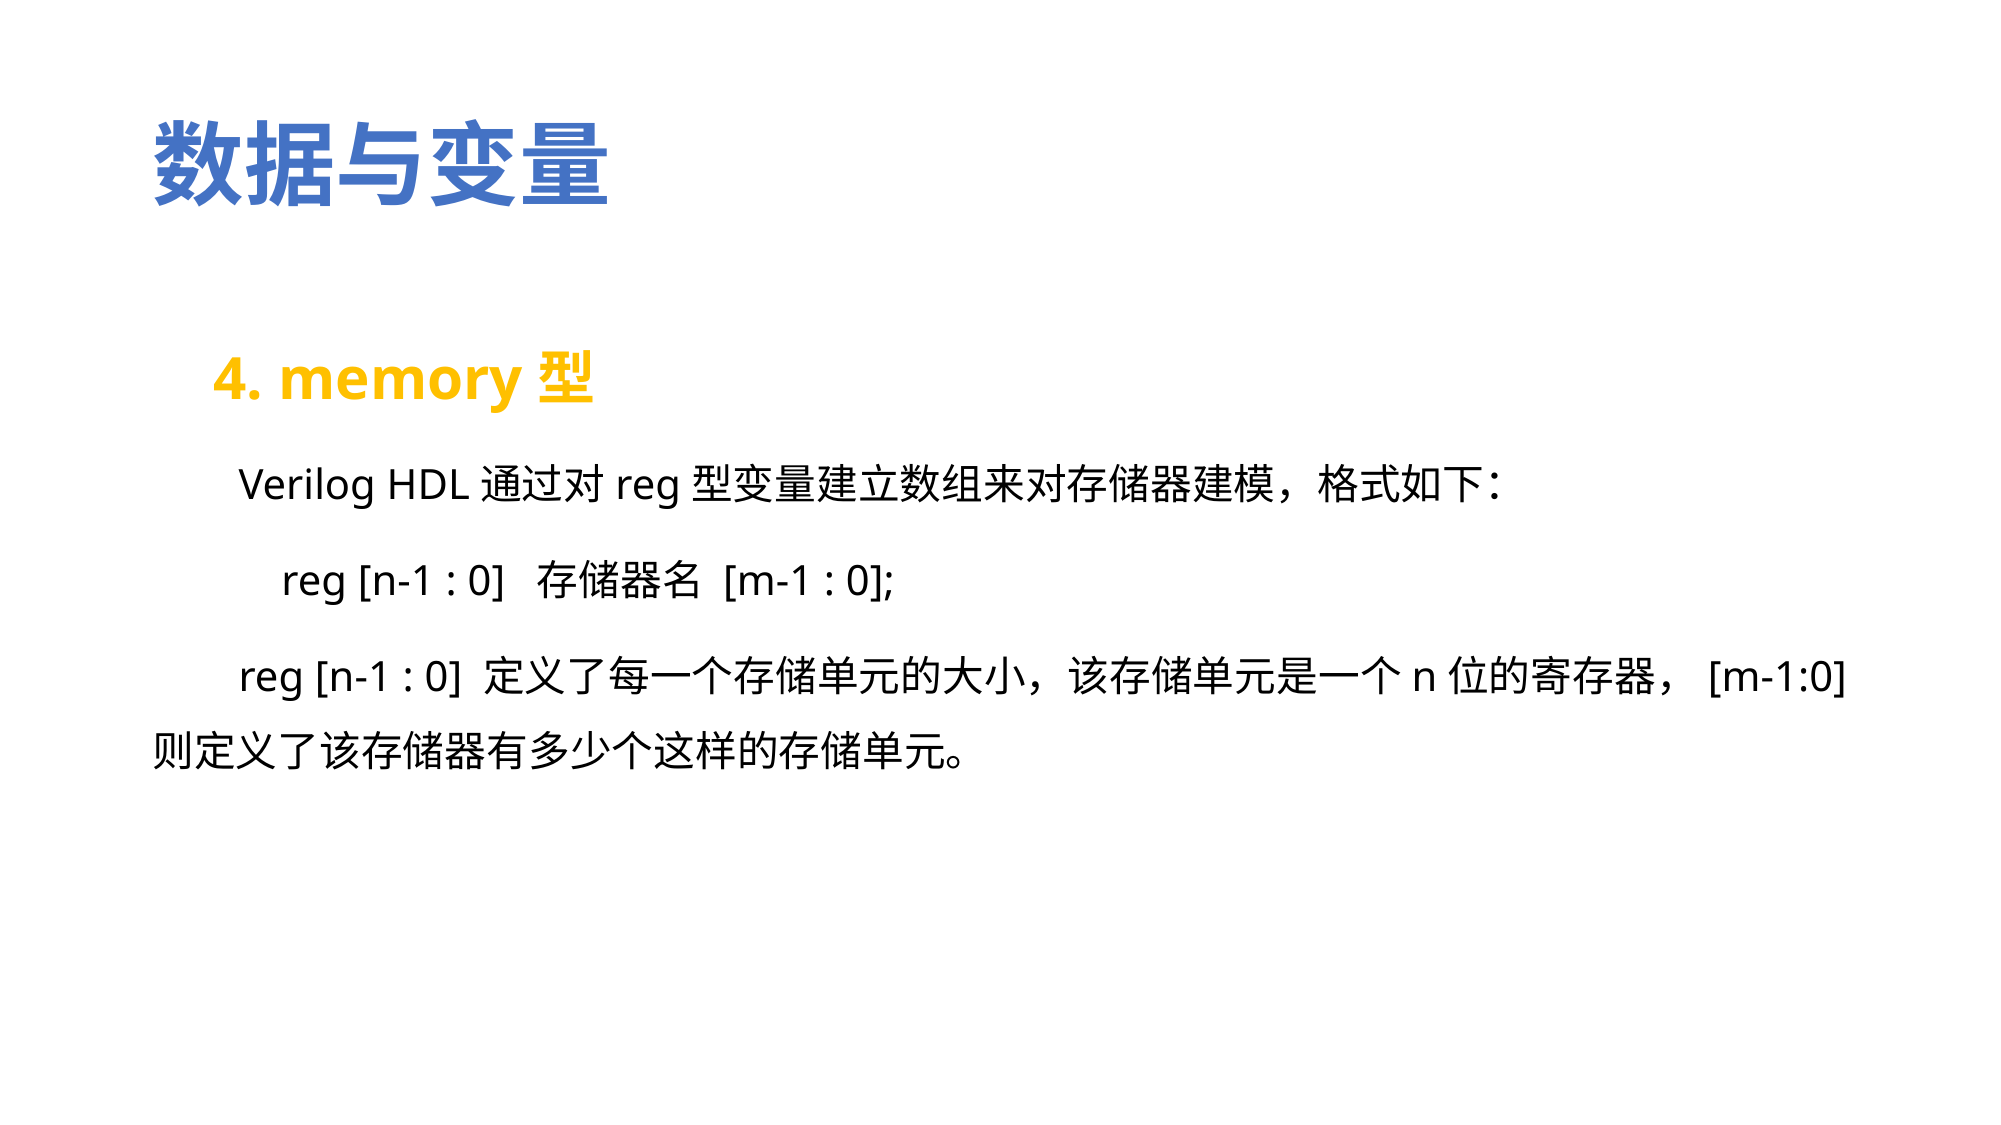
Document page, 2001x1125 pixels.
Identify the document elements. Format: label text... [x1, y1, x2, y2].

title 数据与变量 [137, 59, 1863, 278]
list 4. memory型 Verilog HDL通过对reg型变量建立数组来对存储器建模，格式如下： reg [n-1 : 0] 存储器名 [m-1 : 0]; reg [n-1 : 0] 定义了每一个存储单元的大小，该存储单元是一个n位的寄存器，[m-1:0] 则定义了该存储器有多少个这样的存储单元。 [137, 299, 1863, 1050]
